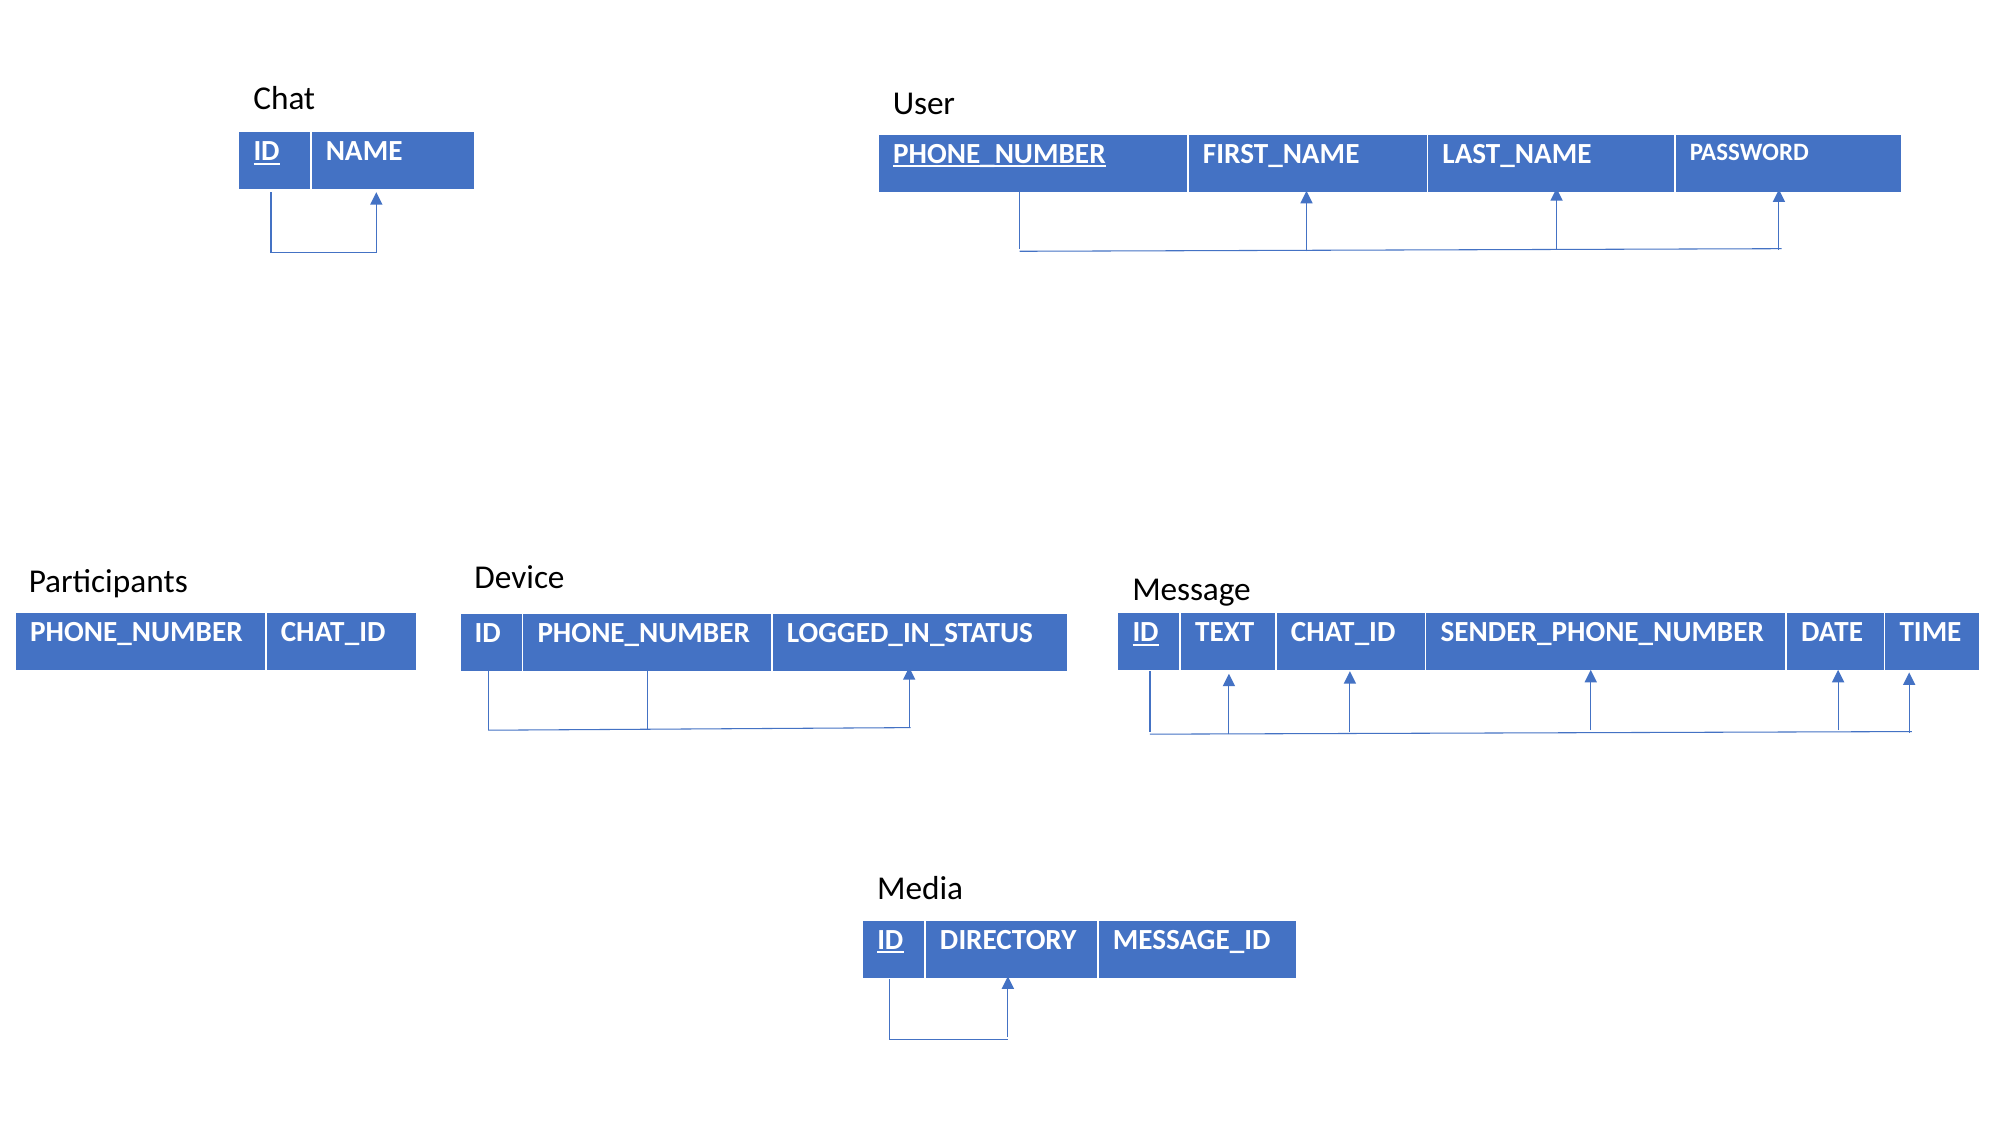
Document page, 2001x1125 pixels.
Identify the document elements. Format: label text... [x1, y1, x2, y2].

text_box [1019, 248, 1306, 252]
table_header MESSAGE_ID [1099, 921, 1296, 978]
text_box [488, 727, 911, 731]
table_header TIME [1885, 613, 1979, 670]
table_header CHAT_ID [1277, 613, 1425, 670]
table_header CHAT_ID [267, 613, 416, 670]
table_header PHONE_NUMBER [523, 614, 771, 671]
text_box User [878, 73, 1626, 129]
table_header FIRST_NAME [1189, 135, 1427, 192]
table_header NAME [312, 132, 474, 189]
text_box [1307, 248, 1782, 252]
table_header ID [863, 921, 924, 978]
table_header ID [461, 614, 522, 671]
text_box Chat [238, 68, 620, 124]
table_header ID [239, 132, 310, 189]
text_box Participants [13, 551, 396, 607]
table_header LAST_NAME [1428, 135, 1674, 192]
text_box Media [862, 859, 1610, 914]
table_header TEXT [1181, 613, 1275, 670]
table_header ID [1118, 613, 1179, 670]
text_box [1229, 731, 1912, 735]
table_header DIRECTORY [926, 921, 1097, 978]
table_header LOGGED_IN_STATUS [773, 614, 1067, 671]
text_box Device [459, 547, 1208, 603]
table_header PHONE_NUMBER [16, 613, 265, 670]
table_header SENDER_PHONE_NUMBER [1426, 613, 1785, 670]
table_header DATE [1787, 613, 1884, 670]
table_header PHONE_NUMBER [879, 135, 1187, 192]
table_header PASSWORD [1676, 135, 1901, 192]
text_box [1149, 731, 1228, 735]
text_box Message [1117, 560, 1866, 611]
